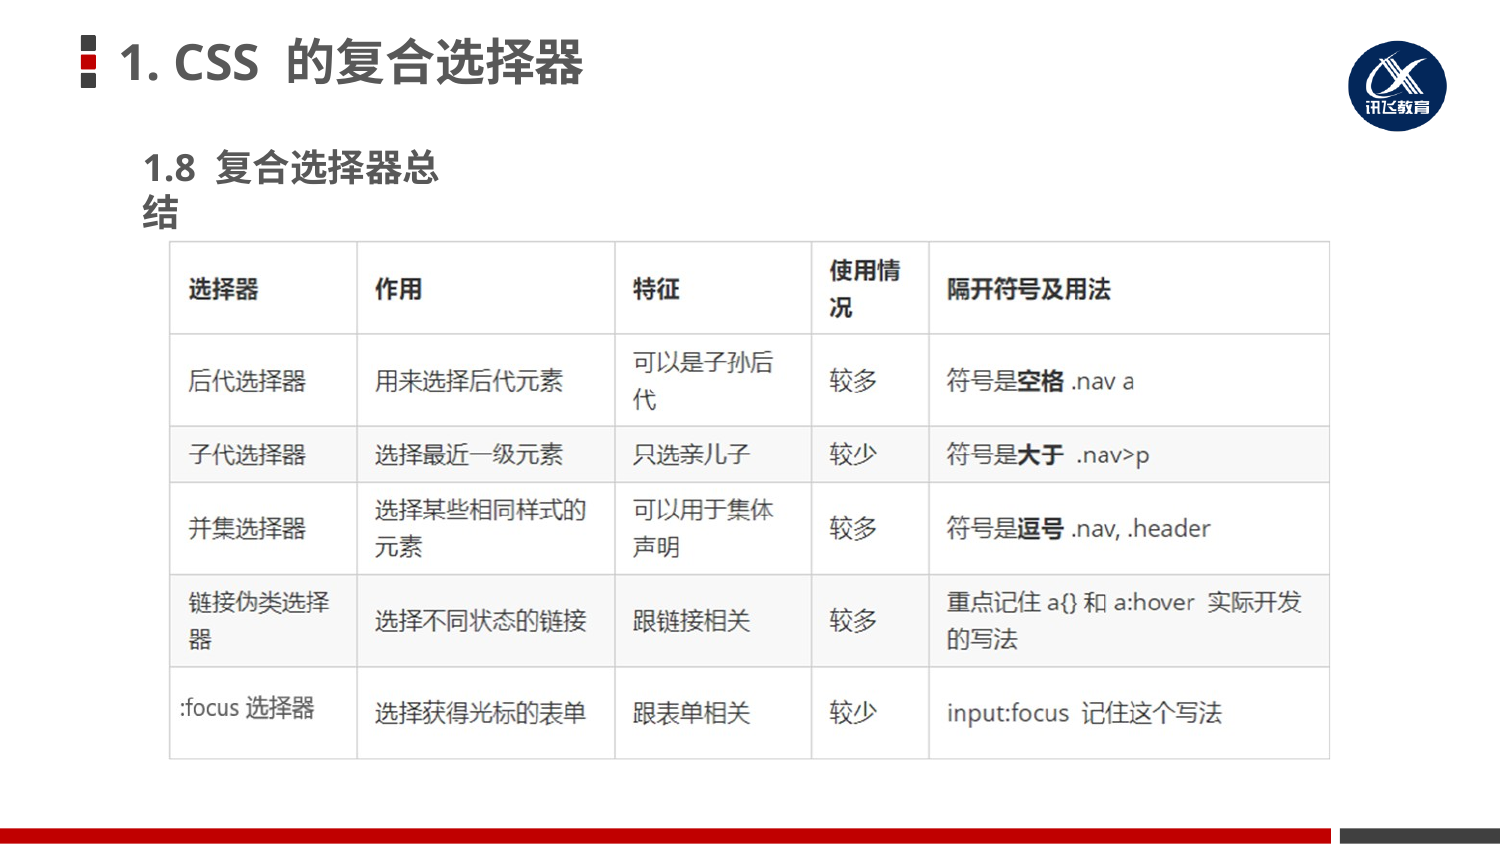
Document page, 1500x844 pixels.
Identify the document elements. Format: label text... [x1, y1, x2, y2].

picture [80, 35, 96, 88]
picture [1339, 32, 1457, 140]
text_box [168, 240, 1331, 760]
text_box 1.8 复合选择器总结 [140, 141, 476, 234]
title 1. CSS 的复合选择器 [116, 27, 590, 171]
